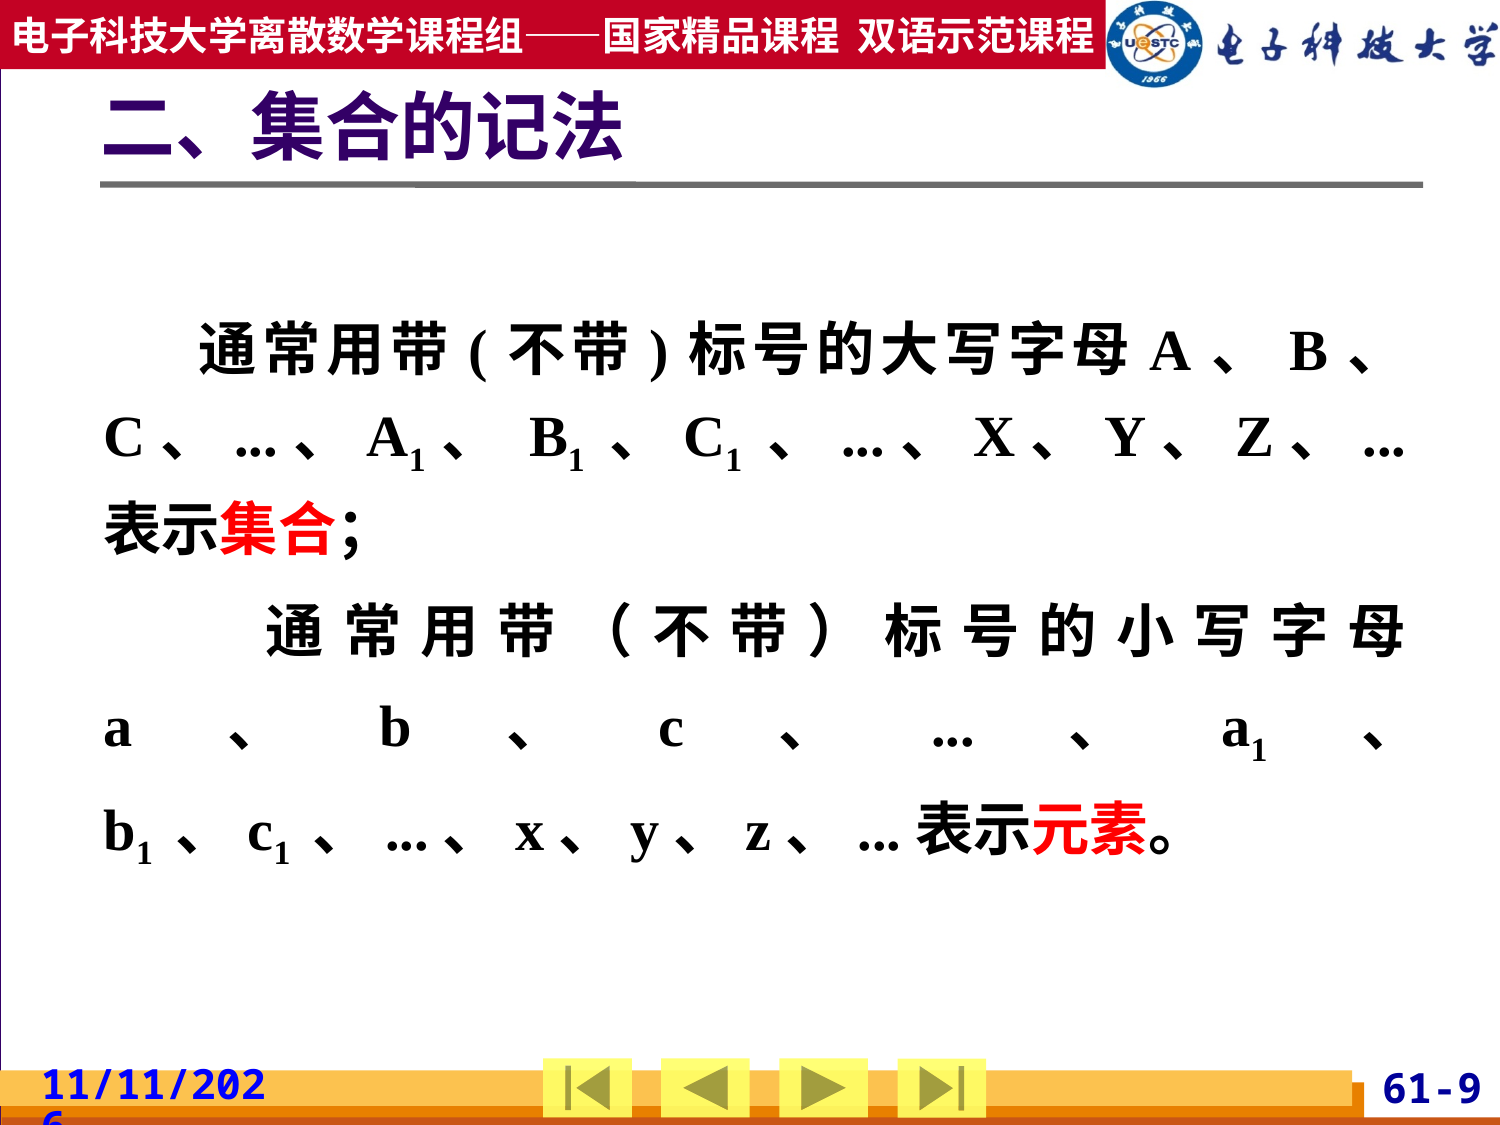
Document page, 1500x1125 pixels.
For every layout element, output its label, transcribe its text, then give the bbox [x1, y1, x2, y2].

list 通常用带(不带)标号的大写字母A、B、C、...、A1、 B1 、C1 、...、X、Y、Z、...表示集合； 通常用带（不带）标号的小写字母a、b、c、...、a1、 b1 、c1 、...、x、y、z、...表示元素。 [88, 290, 1436, 762]
title 二、集合的记法 [100, 54, 1424, 207]
picture [1106, 0, 1500, 89]
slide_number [34, 1058, 283, 1109]
